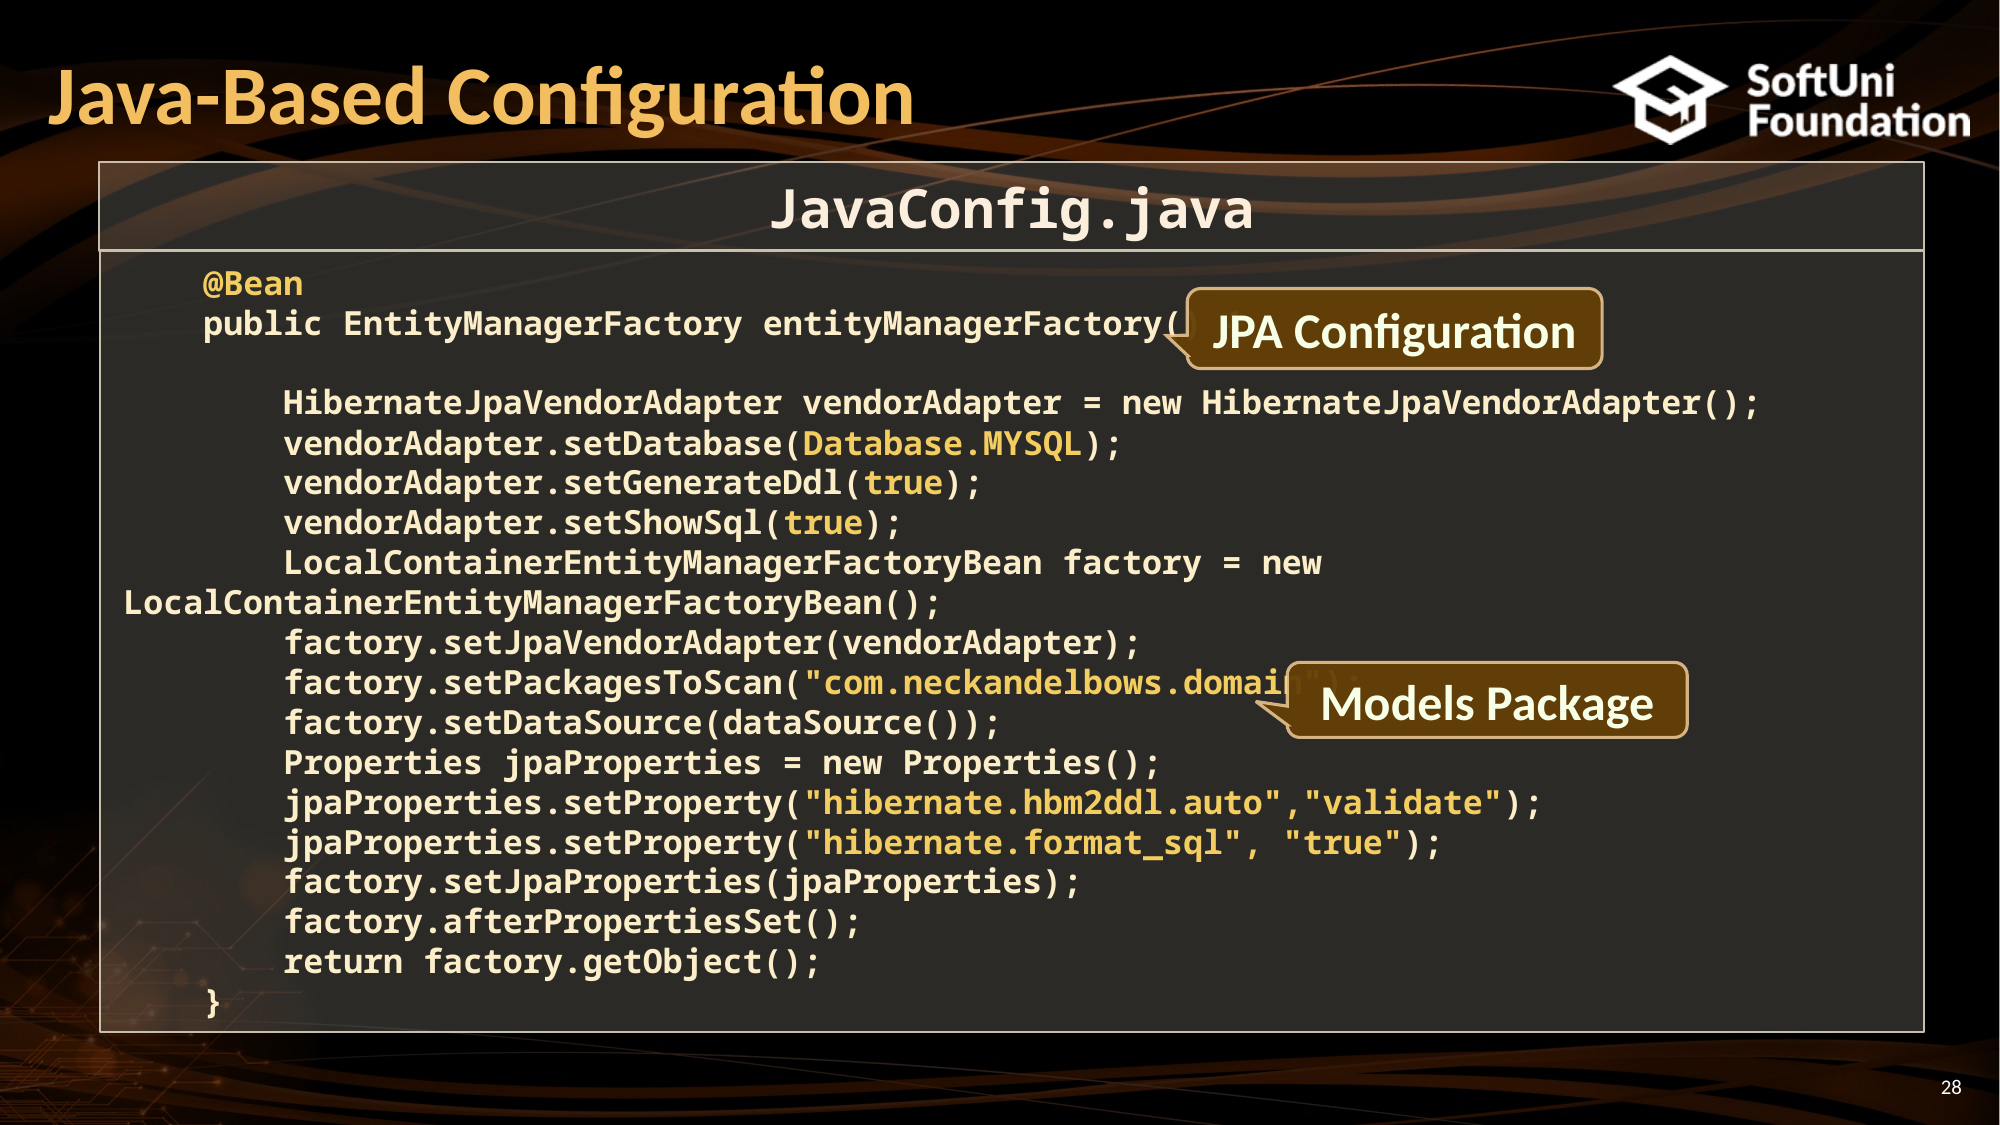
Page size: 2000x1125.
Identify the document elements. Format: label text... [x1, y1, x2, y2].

text_box Models Package [1255, 661, 1689, 739]
text_box @Bean public EntityManagerFactory entityManagerFactory() { HibernateJpaVendorAdapter vendorAdapter = new HibernateJpaVendorAdapter(); vendorAdapter.setDatabase(Database.MYSQL); vendorAdapter.setGenerateDdl(true); vendorAdapter.setShowSql(true); LocalContainerEntityManagerFactoryBean factory = new LocalContainerEntityManagerFactoryBean(); factory.setJpaVendorAdapter(vendorAdapter); factory.setPackagesToScan("com.neckandelbows.domain"); factory.setDataSource(dataSource()); Properties jpaProperties = new Properties(); jpaProperties.setProperty("hibernate.hbm2ddl.auto","validate"); jpaProperties.setProperty("hibernate.format_sql", "true"); factory.setJpaProperties(jpaProperties); factory.afterPropertiesSet(); return factory.getObject(); } [99, 251, 1924, 1033]
text_box JavaConfig.java [98, 162, 1924, 251]
picture [0, 0, 2000, 1125]
text_box JPA Configuration [1163, 287, 1604, 370]
slide_number 28 [1897, 1070, 1968, 1103]
title Java-Based Configuration [30, 6, 1602, 189]
